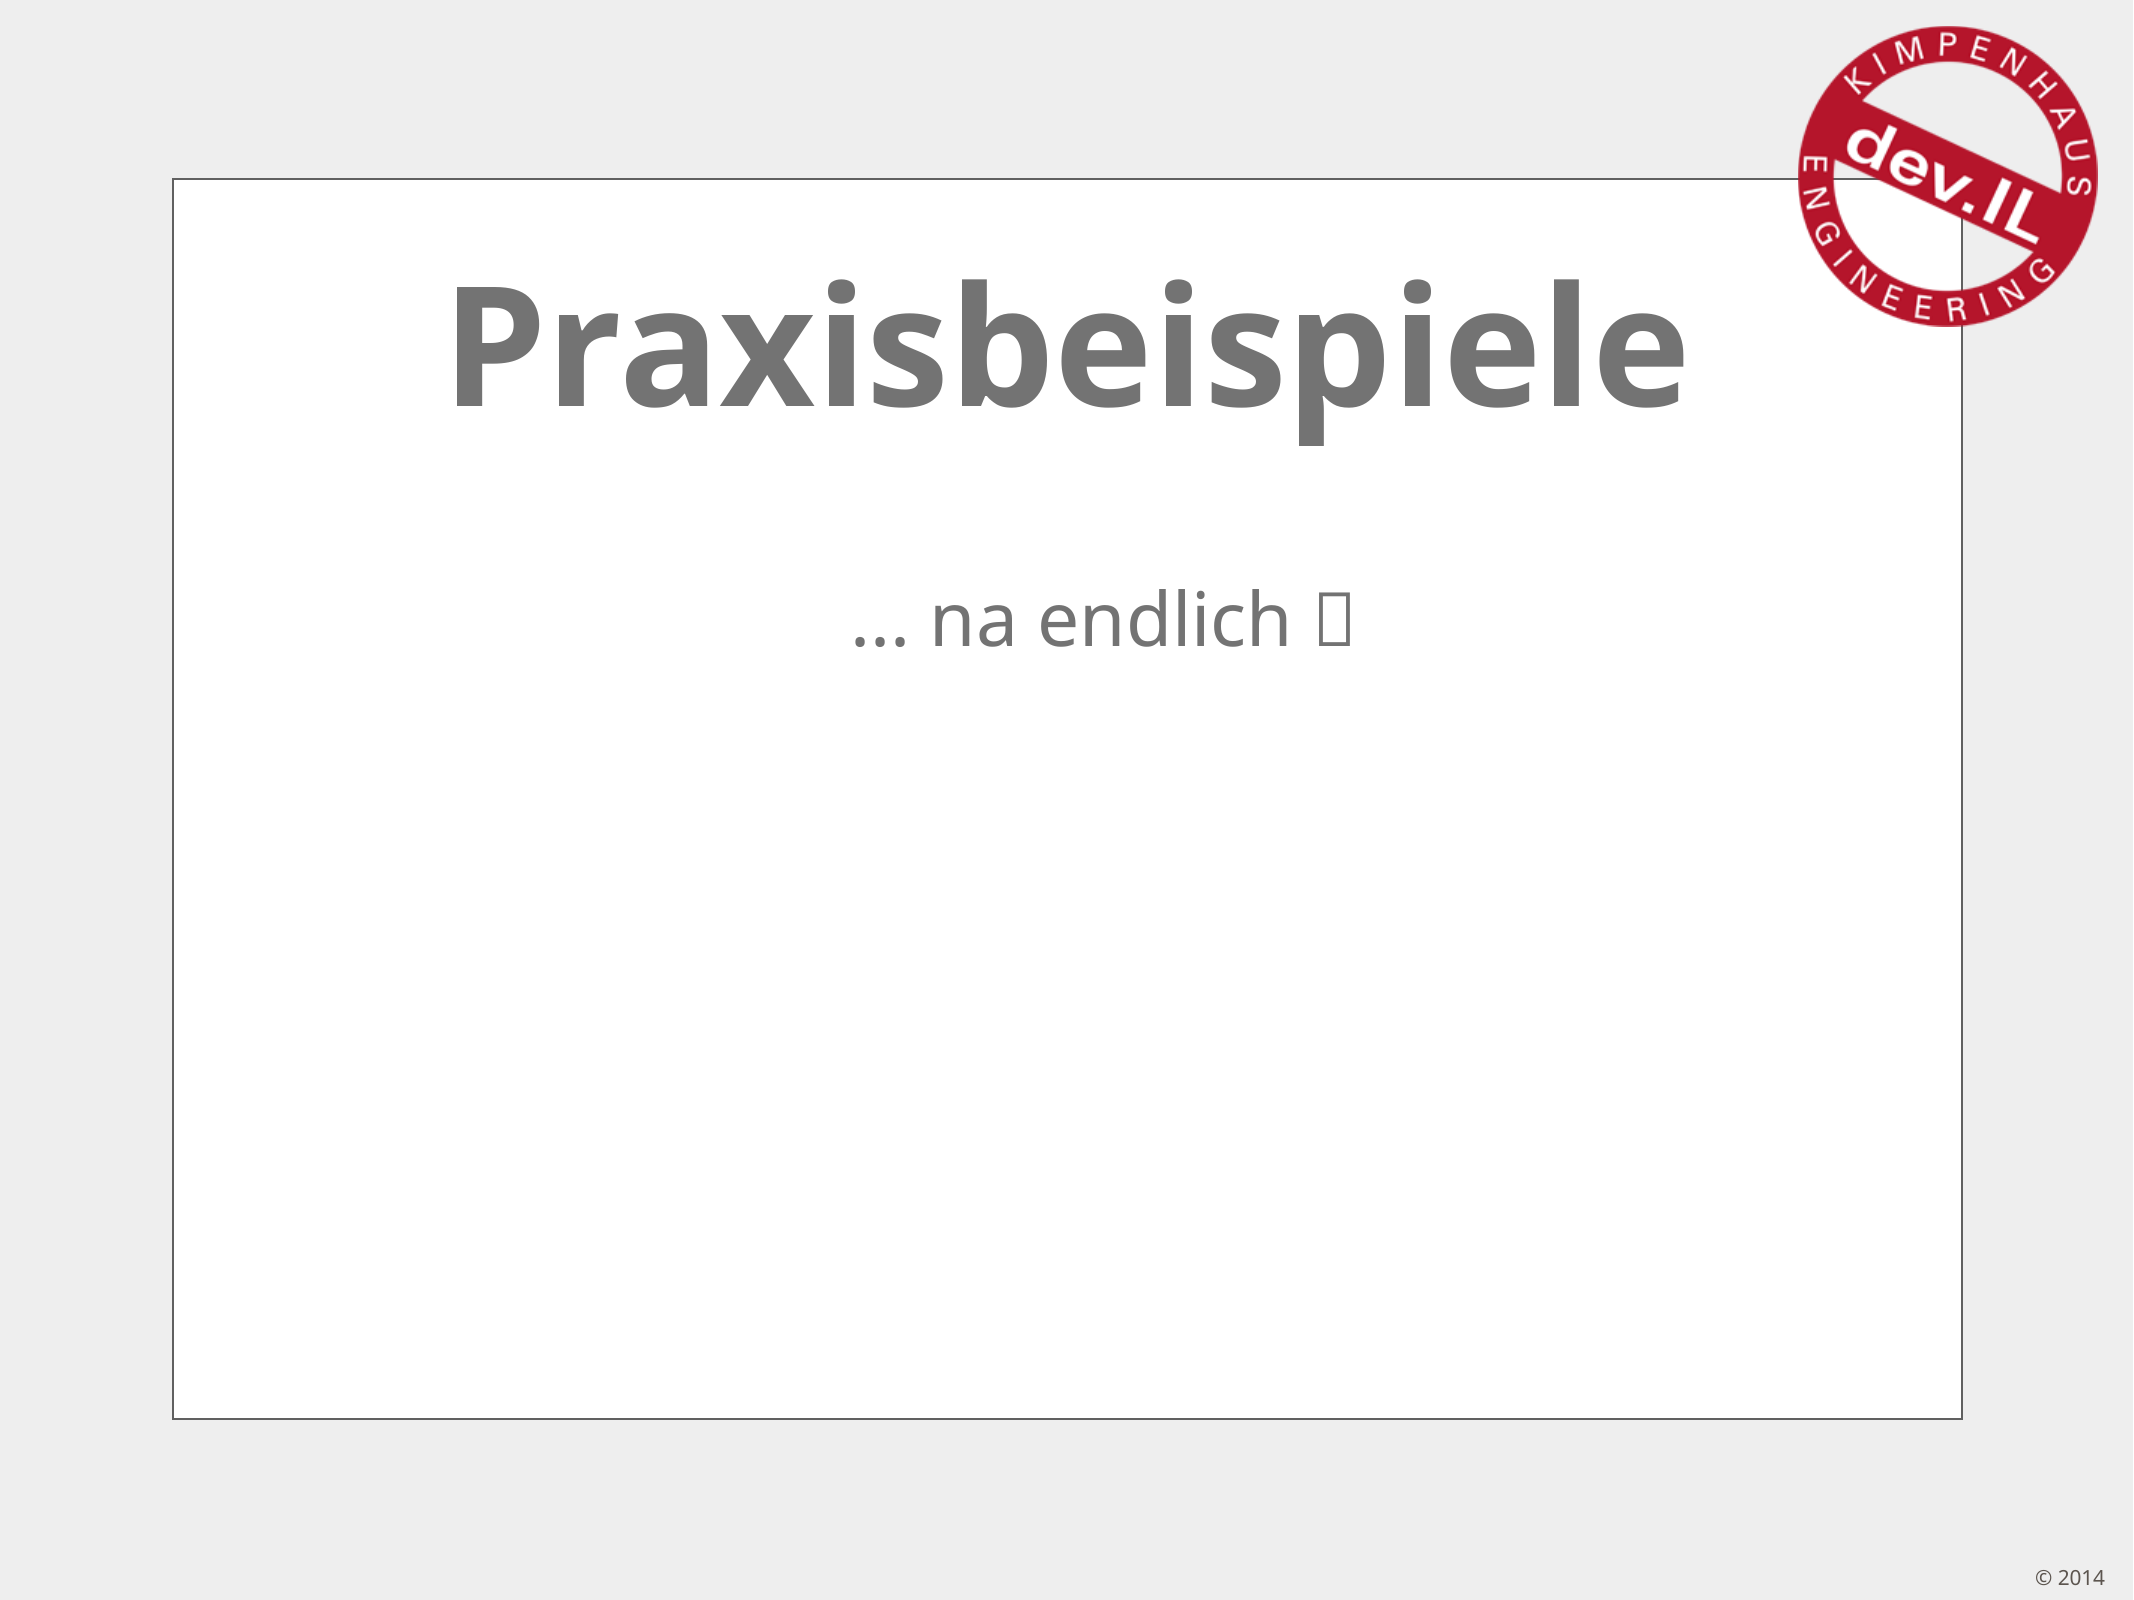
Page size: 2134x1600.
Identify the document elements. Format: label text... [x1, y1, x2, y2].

picture [1798, 26, 2098, 327]
list ... na endlich  [204, 481, 1929, 1367]
title Praxisbeispiele [204, 221, 1929, 458]
